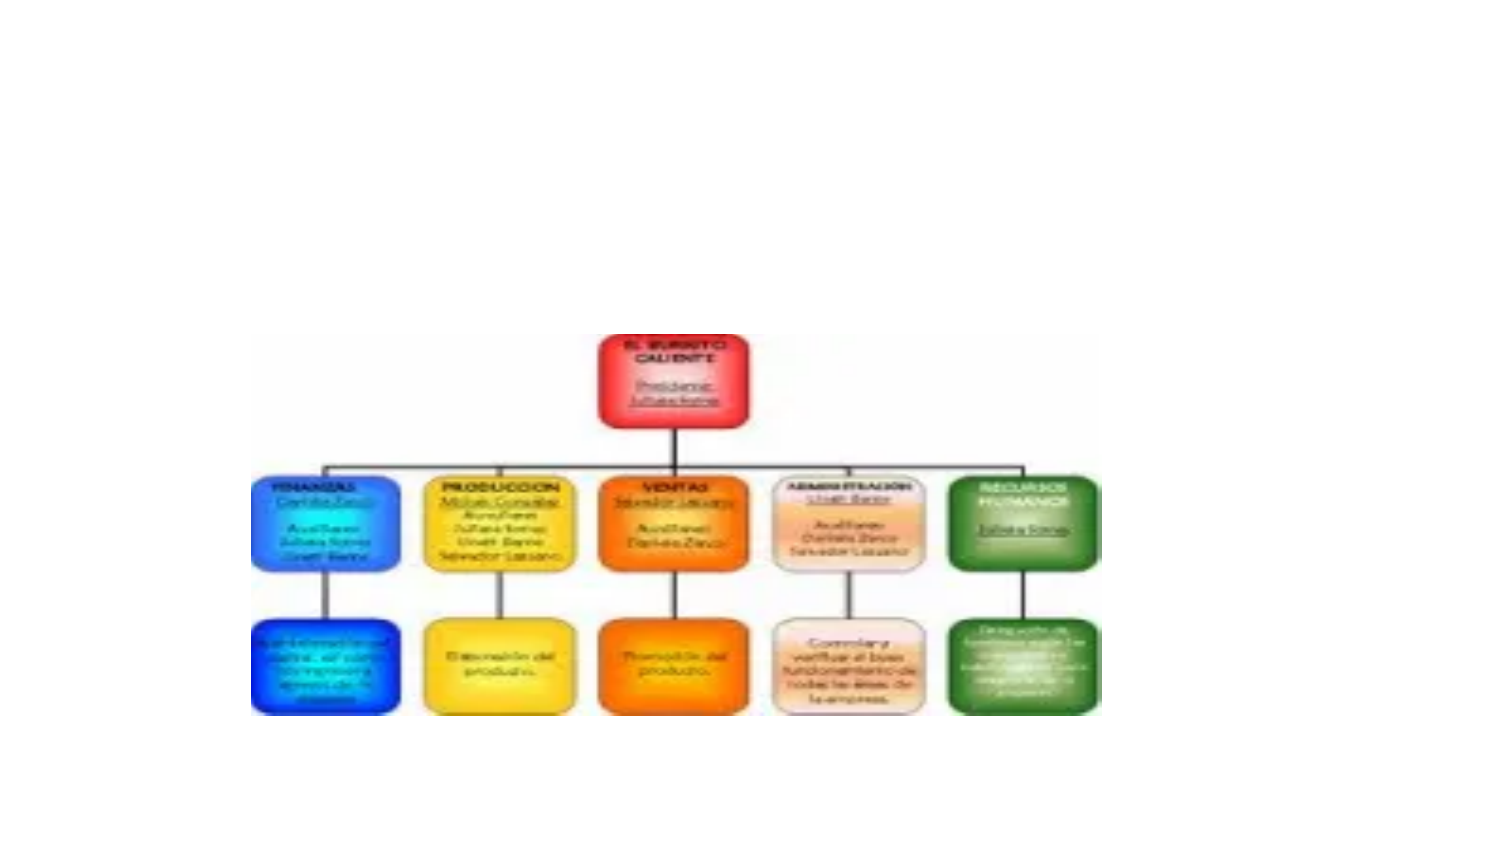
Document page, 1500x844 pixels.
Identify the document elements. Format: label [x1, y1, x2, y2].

picture [250, 334, 1102, 717]
